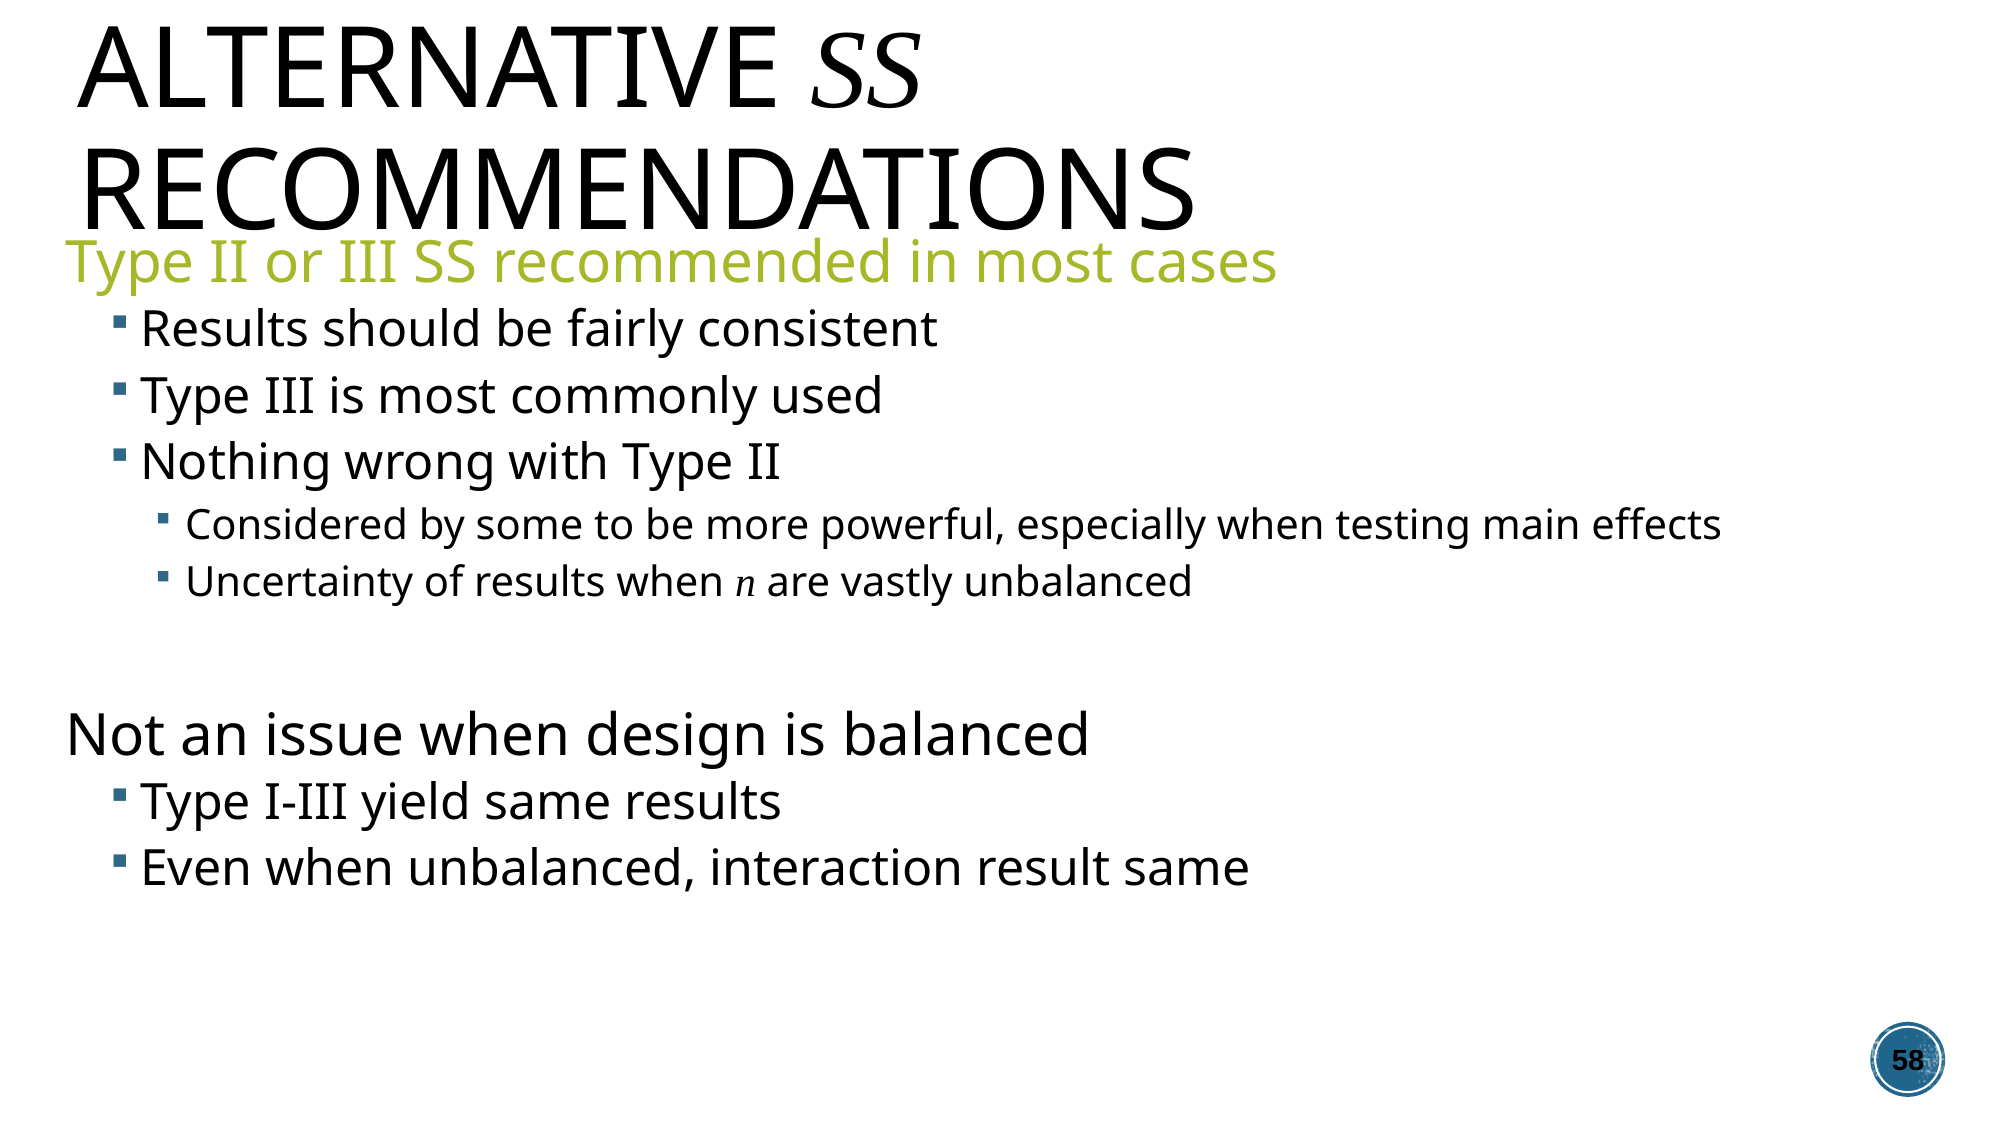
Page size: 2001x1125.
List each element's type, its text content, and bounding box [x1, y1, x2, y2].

title Alternative SS Recommendations [62, 0, 1713, 224]
list Type II or III SS recommended in most cases Results should be fairly consistent Type III is most commonly used Nothing wrong with Type II Considered by some to be more powerful, especially when testing main effects Uncertainty of results when n are vastly unbalanced Not an issue when design is balanced Type I-III yield same results Even when unbalanced, interaction result same [50, 224, 1750, 1055]
slide_number 58 [1855, 1028, 1961, 1089]
